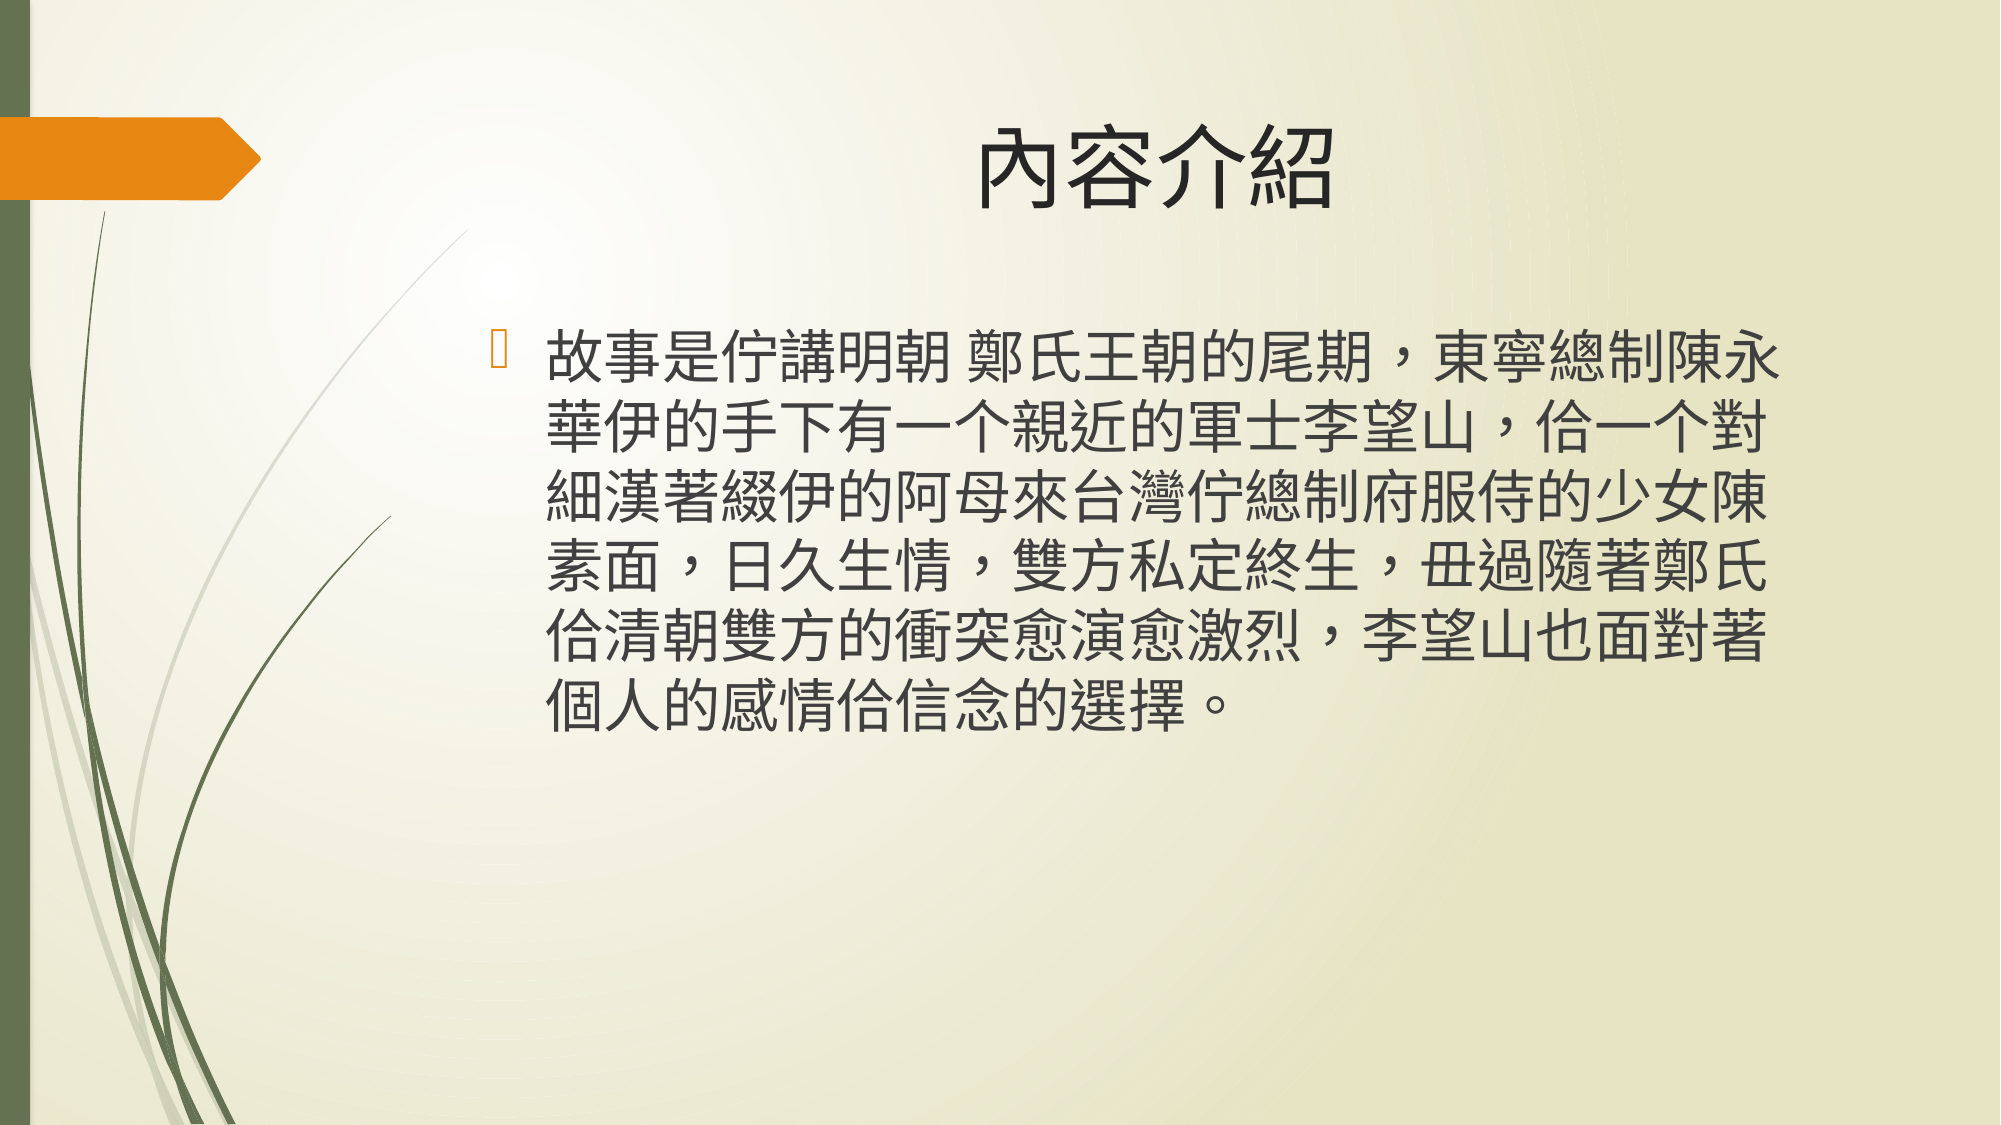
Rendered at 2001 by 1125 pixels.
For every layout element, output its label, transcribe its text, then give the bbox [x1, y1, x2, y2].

title 內容介紹 [425, 102, 1888, 254]
list 故事是佇講明朝 鄭氏王朝的尾期，東寧總制陳永華伊的手下有一个親近的軍士李望山，佮一个對細漢著綴伊的阿母來台灣佇總制府服侍的少女陳素面，日久生情，雙方私定終生，毌過隨著鄭氏佮清朝雙方的衝突愈演愈激烈，李望山也面對著個人的感情佮信念的選擇。 [474, 312, 1839, 983]
